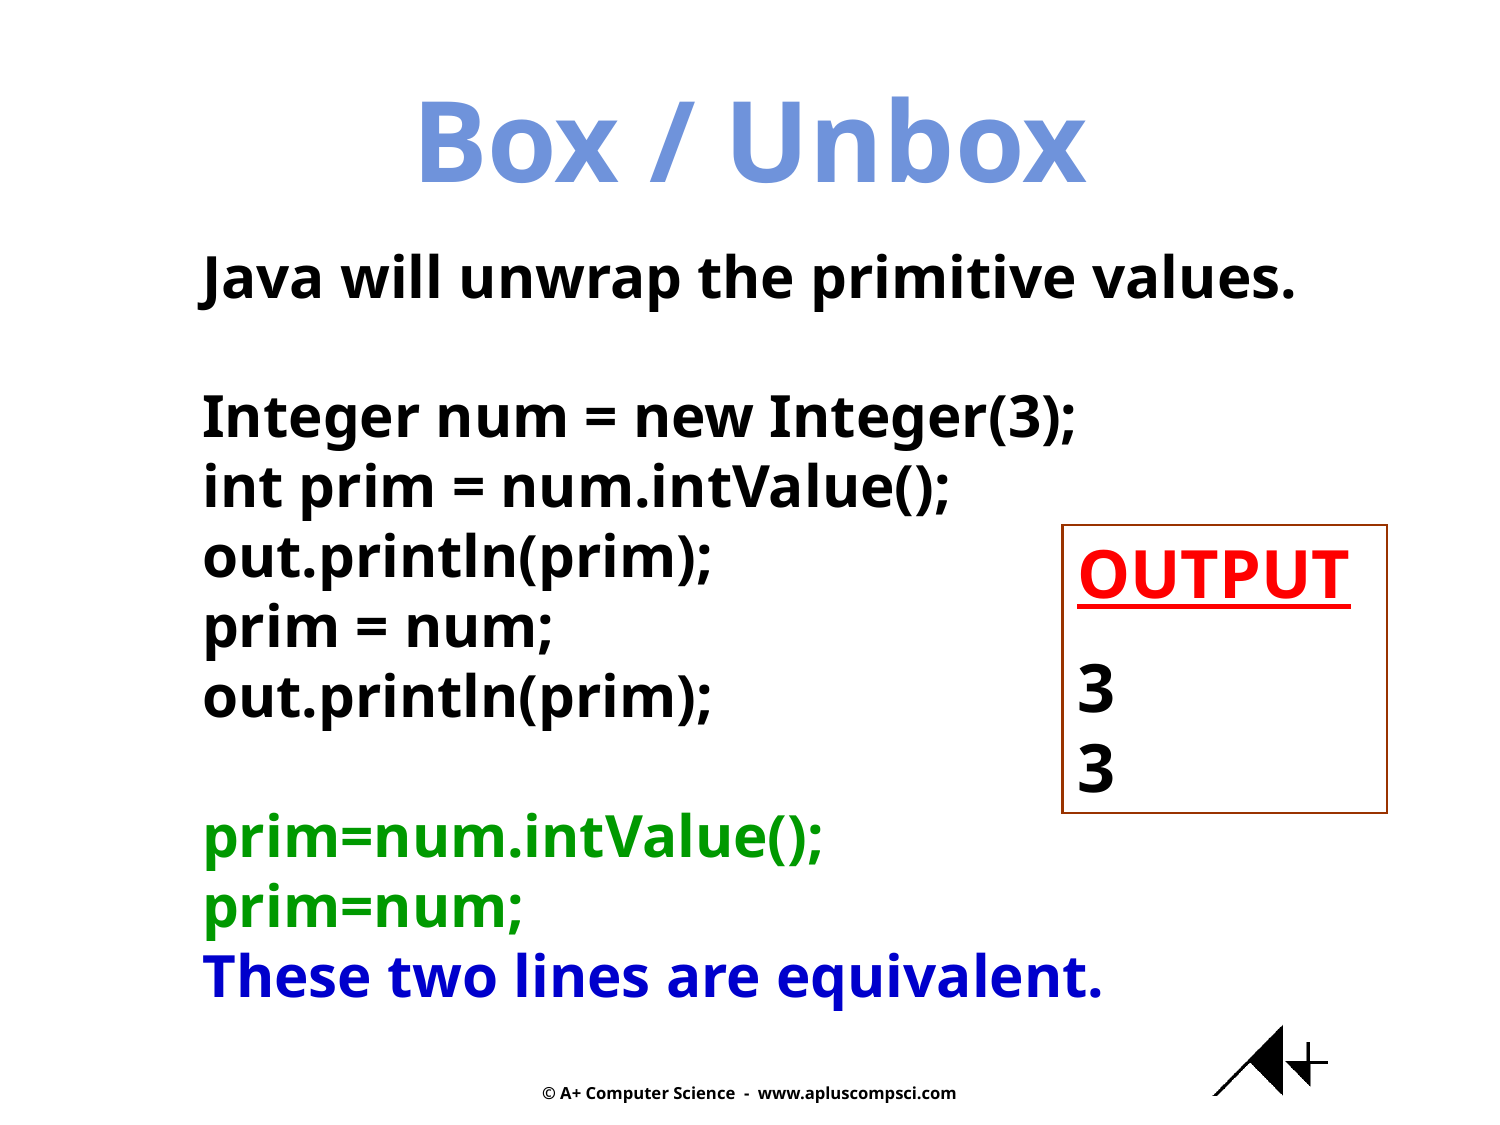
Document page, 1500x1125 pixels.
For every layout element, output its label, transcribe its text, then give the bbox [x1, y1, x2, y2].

picture [1212, 1024, 1328, 1096]
text_box Box / Unbox [0, 62, 1500, 213]
text_box OUTPUT 3 3 [1313, 524, 1388, 813]
text_box Java will unwrap the primitive values. Integer num = new Integer(3); int prim = num.intValue(); out.println(prim); prim = num; out.println(prim); prim=num.intValue(); prim=num; These two lines are equivalent. [187, 232, 1313, 1017]
footer © A+ Computer Science - www.apluscompsci.com [512, 1024, 988, 1101]
